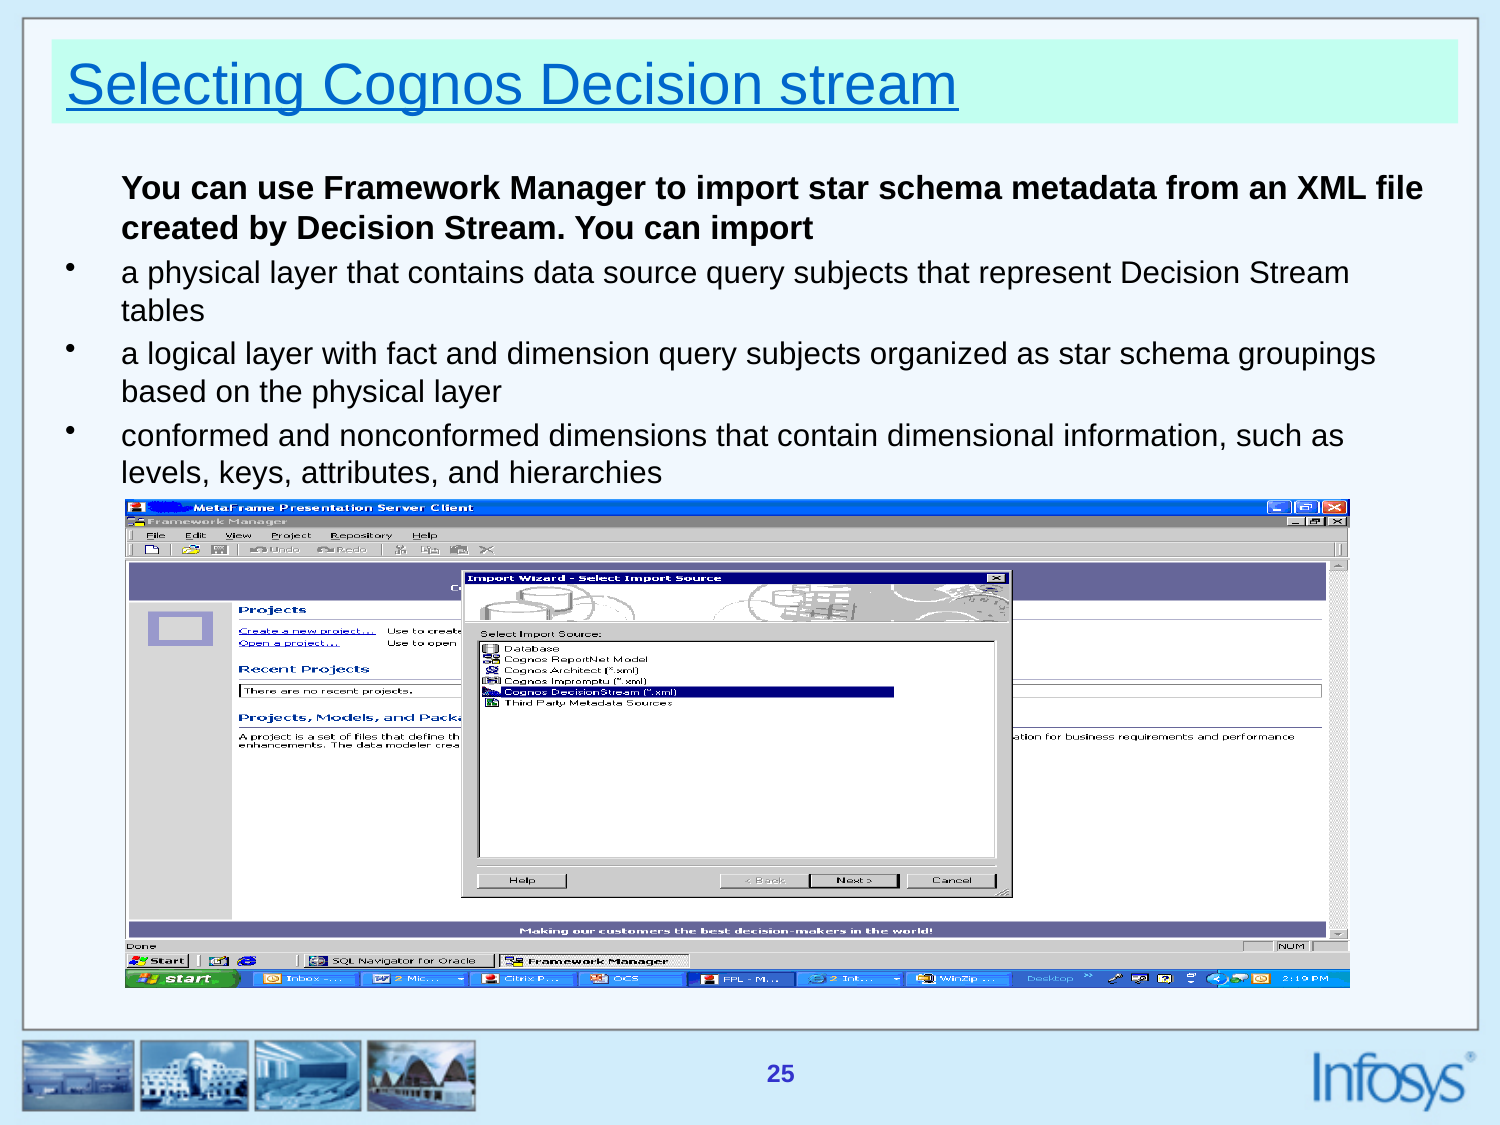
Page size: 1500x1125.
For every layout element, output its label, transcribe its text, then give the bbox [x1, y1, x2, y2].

picture [0, 0, 1500, 1125]
title Selecting Cognos Decision stream [51, 39, 1459, 124]
list You can use Framework Manager to import star schema metadata from an XML file created by Decision Stream. You can import a physical layer that contains data source query subjects that represent Decision Stream tables a logical layer with fact and dimension query subjects organized as star schema groupings based on the physical layer conformed and nonconformed dimensions that contain dimensional information, such as levels, keys, attributes, and hierarchies [49, 158, 1451, 988]
